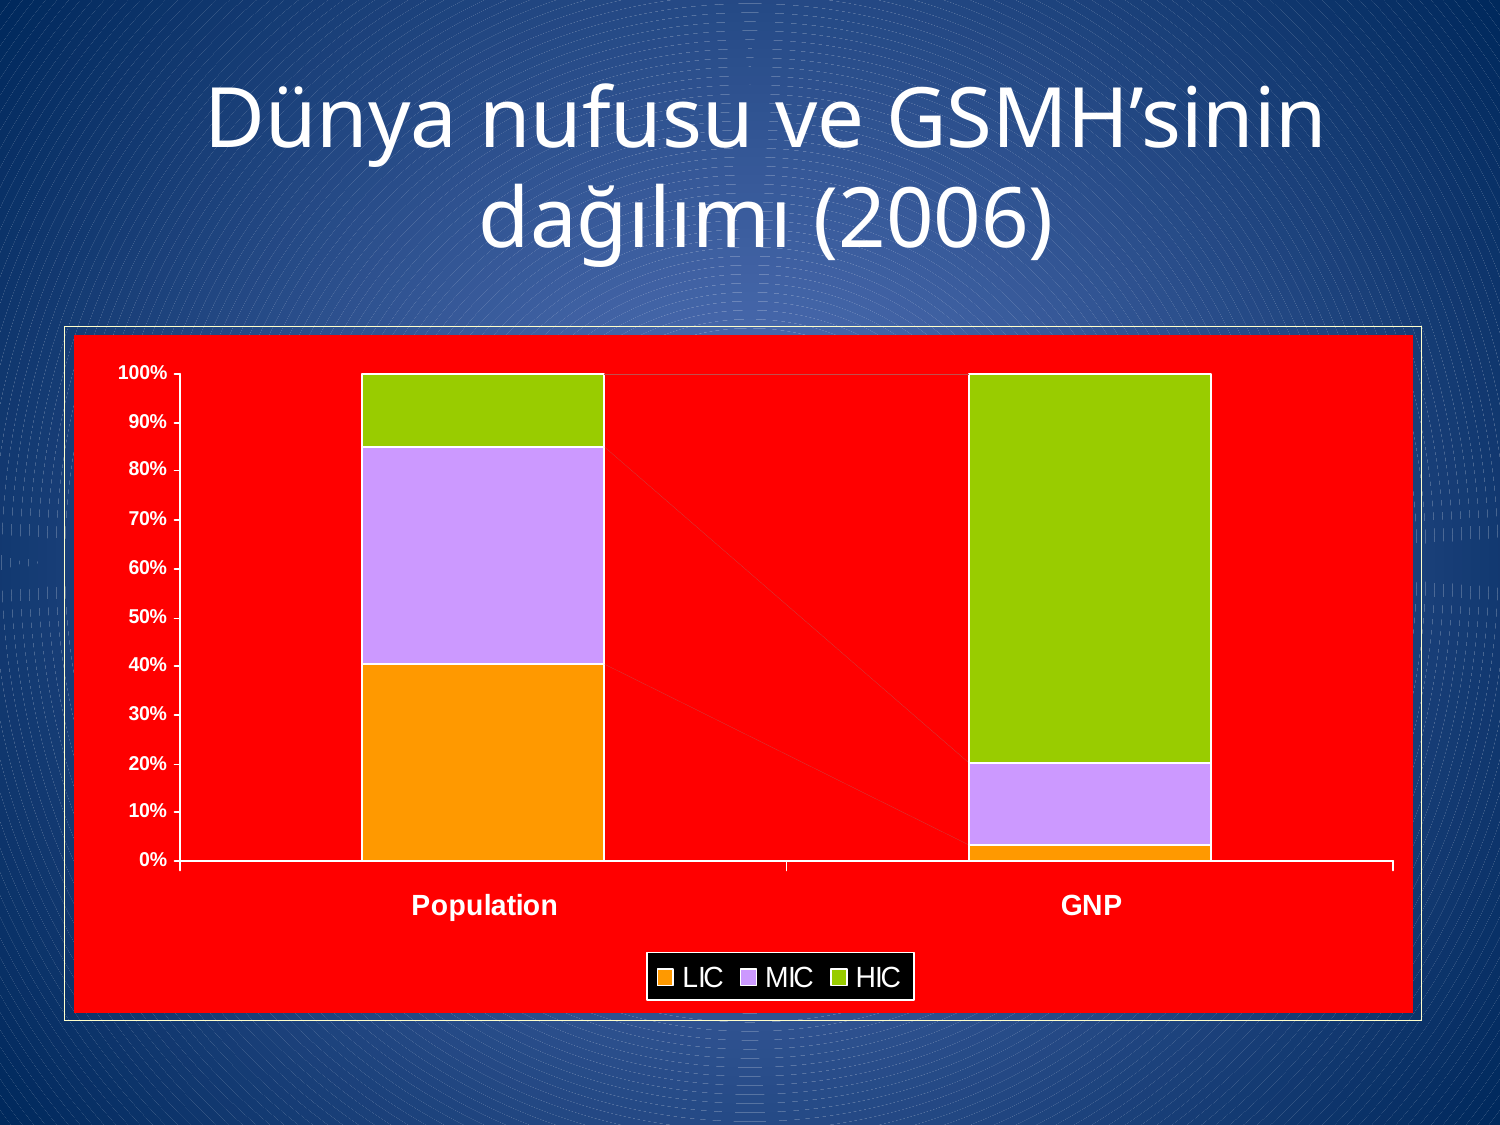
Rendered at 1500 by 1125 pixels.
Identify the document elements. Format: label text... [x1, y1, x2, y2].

title Dünya nufusu ve GSMH’sinin dağılımı (2006) [128, 70, 1405, 259]
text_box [64, 325, 1422, 1021]
